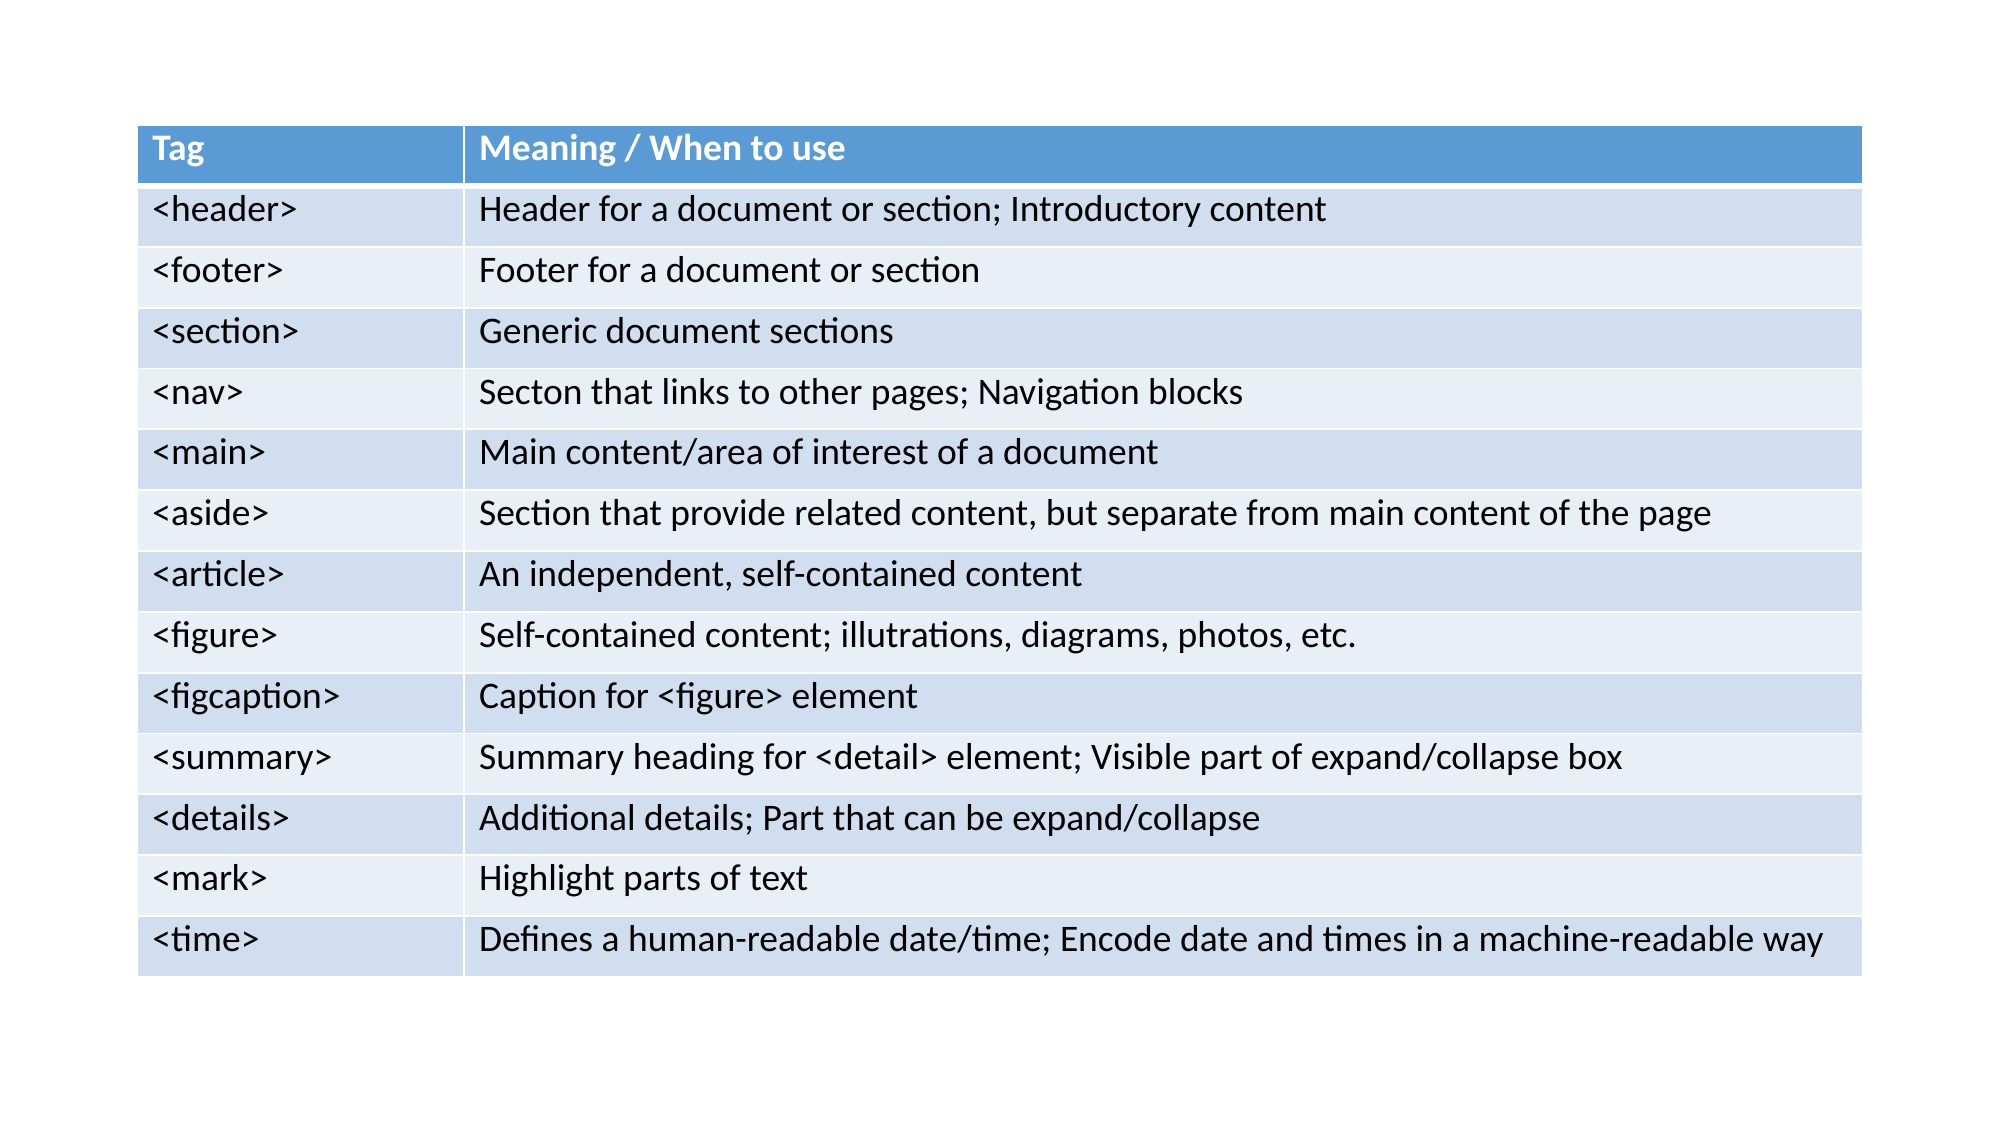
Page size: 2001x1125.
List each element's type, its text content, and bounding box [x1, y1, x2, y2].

table_cell <details> [138, 795, 463, 854]
table_cell Additional details; Part that can be expand/collapse [465, 795, 1862, 854]
table_cell <figure> [138, 613, 463, 672]
table_cell <main> [138, 430, 463, 489]
table_cell <mark> [138, 856, 463, 915]
table_cell <section> [138, 309, 463, 368]
table_cell Defines a human-readable date/time; Encode date and times in a machine-readable way [465, 917, 1862, 976]
table_cell Self-contained content; illutrations, diagrams, photos, etc. [465, 613, 1862, 672]
table_cell <header> [138, 189, 463, 246]
table_cell Section that provide related content, but separate from main content of the page [465, 491, 1862, 550]
table_cell <summary> [138, 734, 463, 793]
table_cell Secton that links to other pages; Navigation blocks [465, 369, 1862, 428]
table_header Meaning / When to use [465, 126, 1862, 183]
table_cell <footer> [138, 248, 463, 307]
table_cell <figcaption> [138, 674, 463, 733]
table_cell Header for a document or section; Introductory content [465, 189, 1862, 246]
table_cell <article> [138, 552, 463, 611]
table_cell <aside> [138, 491, 463, 550]
table_cell Highlight parts of text [465, 856, 1862, 915]
table_cell Generic document sections [465, 309, 1862, 368]
table_cell <time> [138, 917, 463, 976]
table_cell Summary heading for <detail> element; Visible part of expand/collapse box [465, 734, 1862, 793]
table_cell Footer for a document or section [465, 248, 1862, 307]
table_cell Caption for <figure> element [465, 674, 1862, 733]
table_header Tag [138, 126, 463, 183]
table_cell An independent, self-contained content [465, 552, 1862, 611]
table_cell Main content/area of interest of a document [465, 430, 1862, 489]
table_cell <nav> [138, 369, 463, 428]
